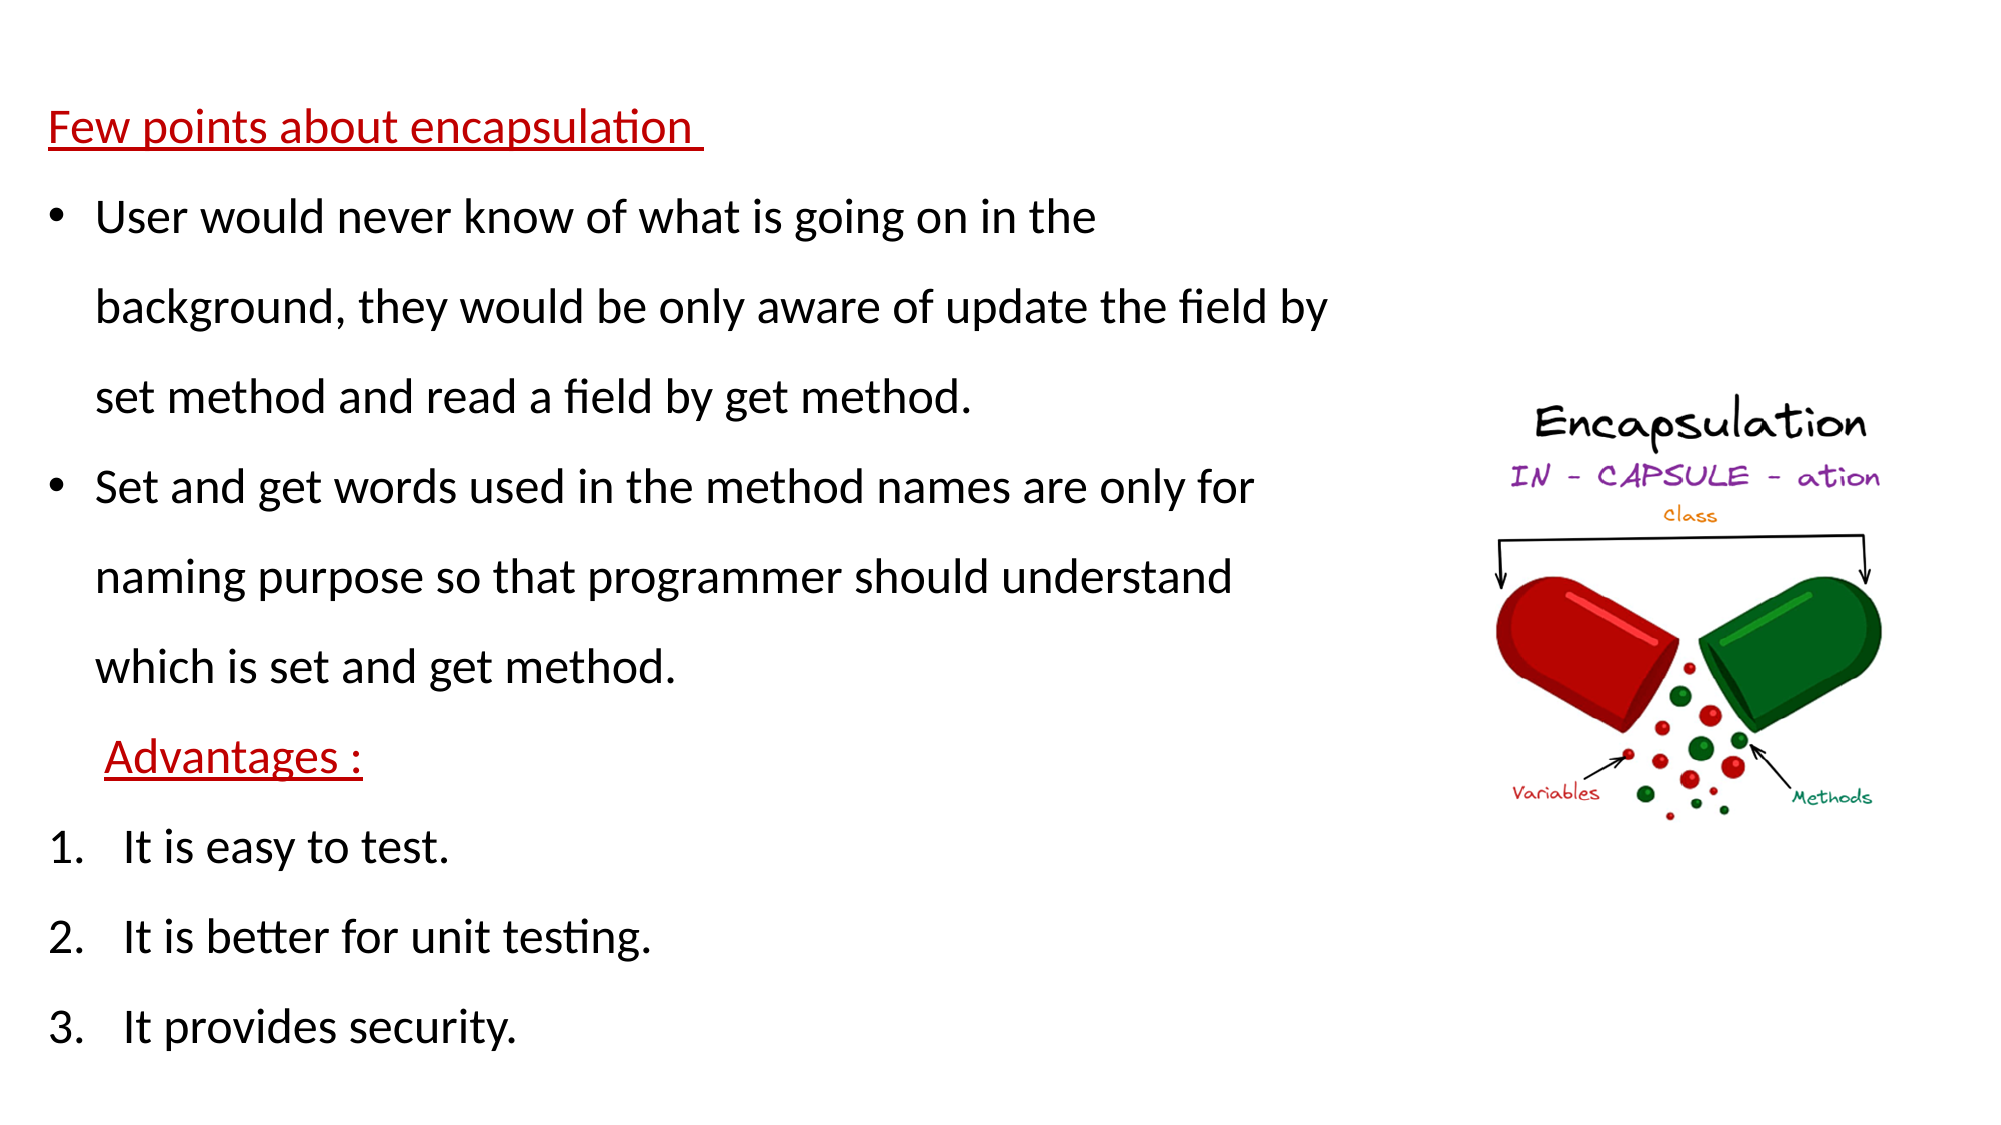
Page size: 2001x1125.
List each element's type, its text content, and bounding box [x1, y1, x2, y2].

picture [1365, 356, 2000, 880]
text_box Few points about encapsulation User would never know of what is going on in the background, they would be only aware of update the field by set method and read a field by get method. Set and get words used in the method names are only for naming purpose so that programmer should understand which is set and get method. Advantages : It is easy to test. It is better for unit testing. It provides security. [33, 56, 1366, 1062]
